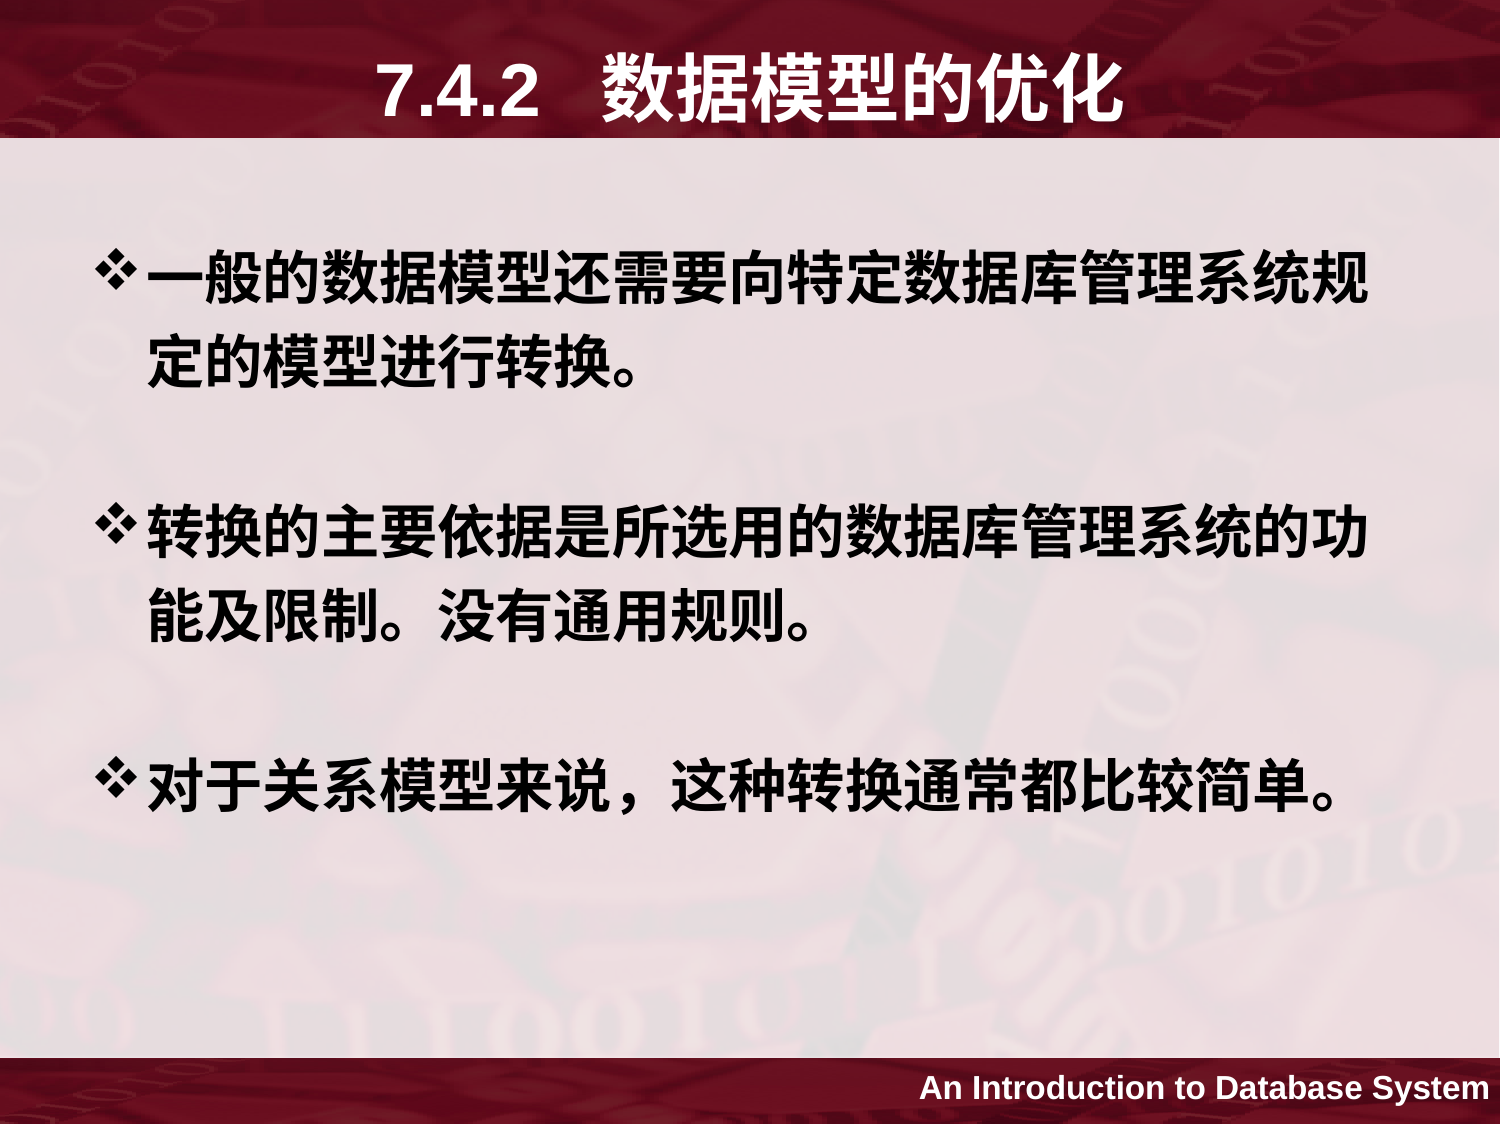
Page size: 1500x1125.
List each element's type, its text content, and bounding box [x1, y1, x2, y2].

picture [0, 0, 1500, 1124]
list 一般的数据模型还需要向特定数据库管理系统规定的模型进行转换。 转换的主要依据是所选用的数据库管理系统的功能及限制。没有通用规则。 对于关系模型来说，这种转换通常都比较简单。 [74, 219, 1426, 1017]
title 7.4.2 数据模型的优化 [74, 0, 1426, 181]
